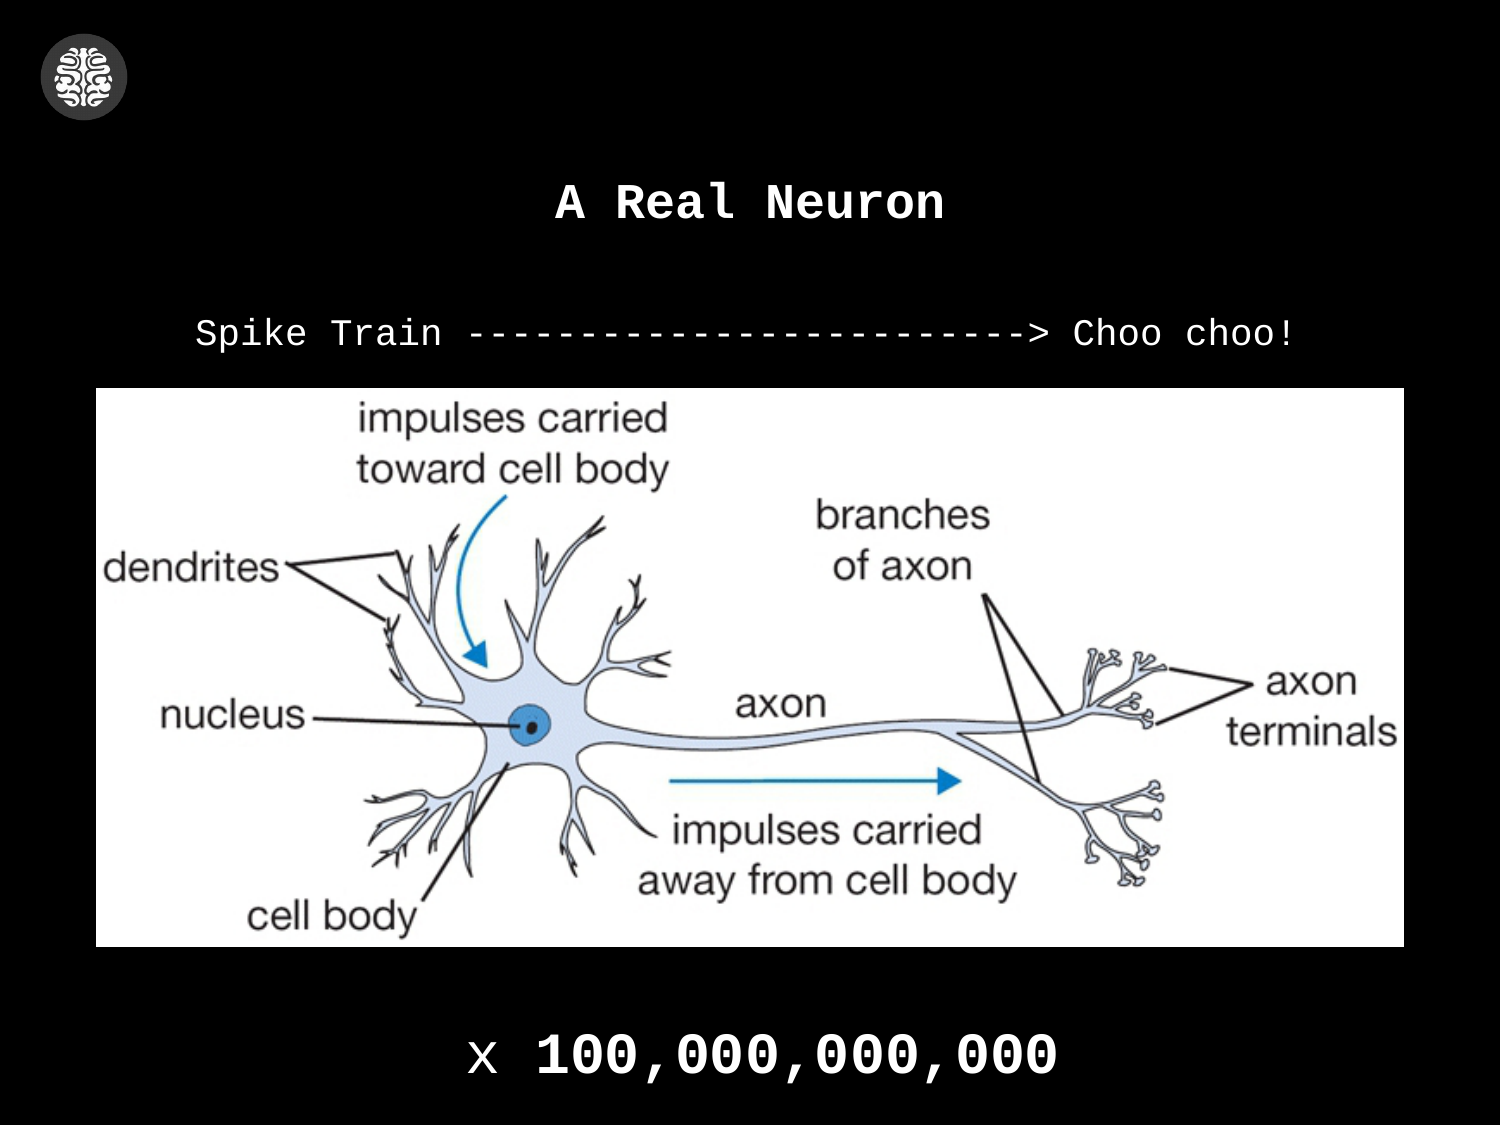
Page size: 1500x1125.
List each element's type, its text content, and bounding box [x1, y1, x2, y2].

picture [36, 30, 131, 124]
text_box Spike Train -------------------------> Choo choo! [180, 300, 1320, 360]
text_box A Real Neuron [527, 161, 973, 236]
picture [96, 388, 1404, 948]
text_box x 100,000,000,000 [450, 1007, 1082, 1093]
